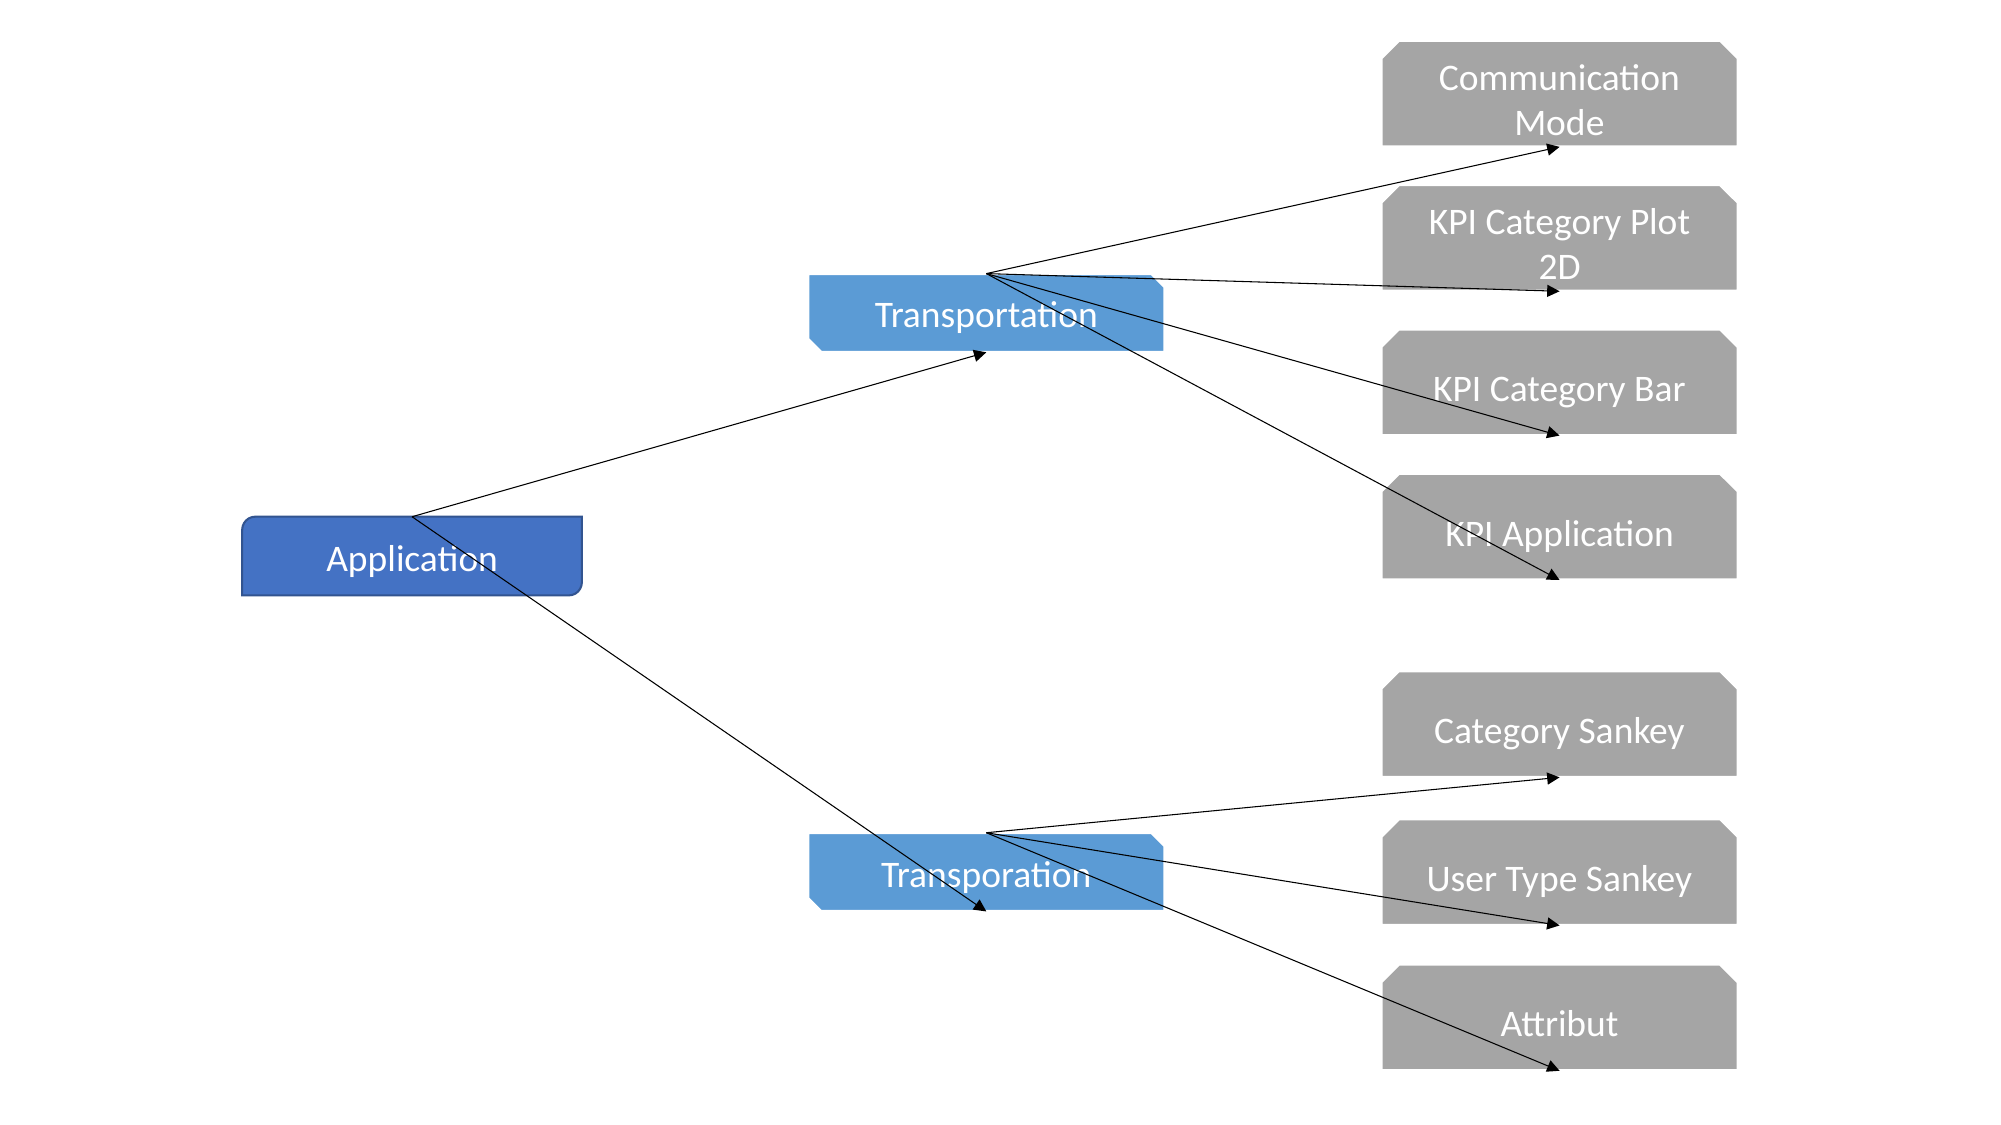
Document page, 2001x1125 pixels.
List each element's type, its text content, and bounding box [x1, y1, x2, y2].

text_box Application [241, 515, 526, 597]
text_box Transporation [806, 831, 1164, 914]
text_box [1164, 723, 1382, 872]
text_box Transportation [1000, 279, 1164, 354]
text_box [1164, 312, 1382, 527]
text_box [1164, 237, 1382, 312]
text_box Transportation [997, 275, 1164, 322]
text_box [581, 312, 808, 556]
text_box Attribut [1379, 962, 1740, 1073]
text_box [1164, 93, 1382, 237]
text_box Communication Mode [1379, 38, 1740, 149]
text_box KPI Category Plot 2D [1382, 183, 1740, 293]
text_box Category Sankey [1379, 669, 1740, 779]
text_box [1164, 872, 1382, 1018]
text_box KPI Category Bar [1382, 327, 1740, 438]
text_box KPI Application [1379, 471, 1740, 582]
text_box Application [415, 515, 581, 597]
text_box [581, 556, 808, 873]
text_box User Type Sankey [1382, 817, 1740, 928]
text_box Transportation [806, 271, 1133, 354]
text_box Transportation [997, 271, 1159, 278]
